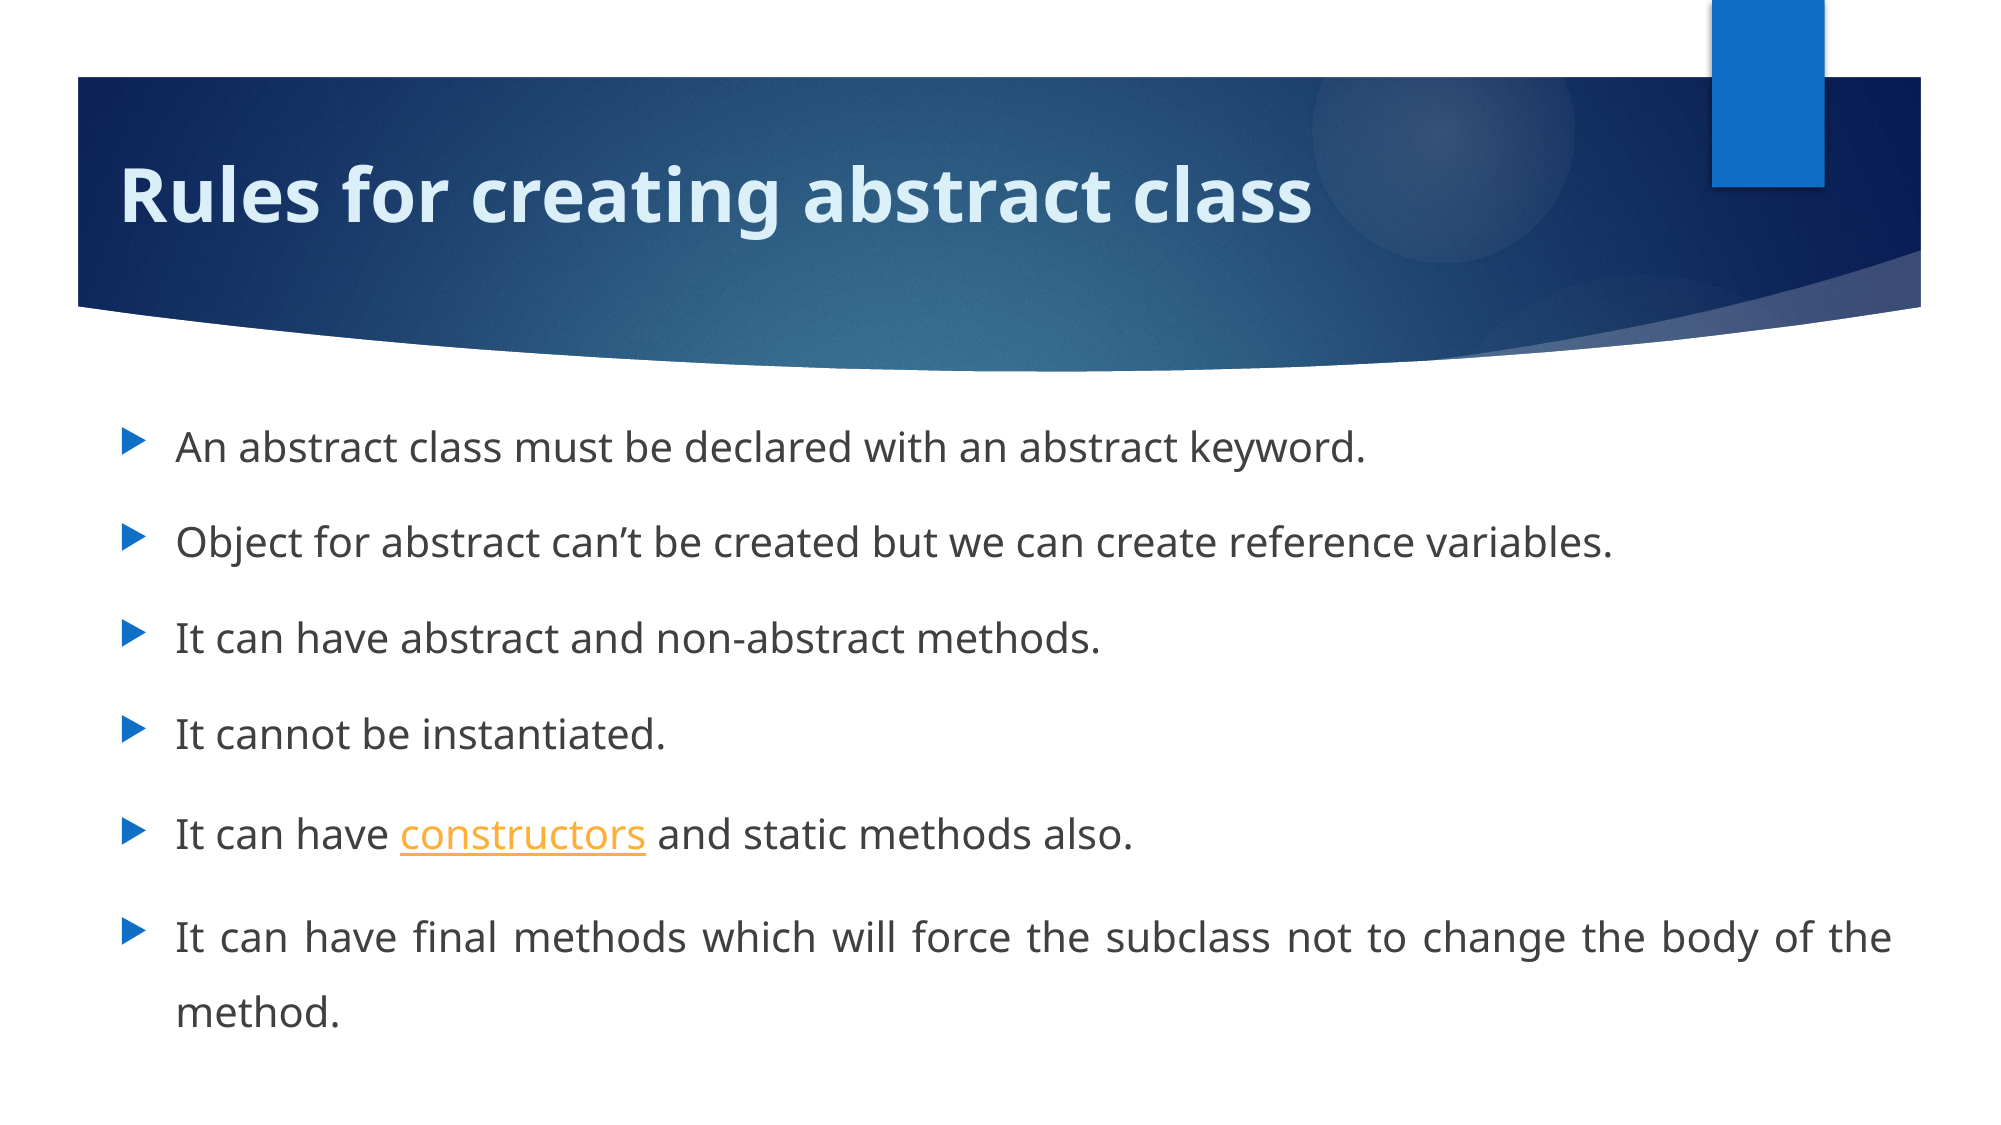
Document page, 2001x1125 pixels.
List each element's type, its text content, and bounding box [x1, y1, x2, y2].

list An abstract class must be declared with an abstract keyword. Object for abstract can’t be created but we can create reference variables. It can have abstract and non-abstract methods. It cannot be instantiated. It can have constructors and static methods also. It can have final methods which will force the subclass not to change the body of the method. [104, 387, 1909, 1080]
title Rules for creating abstract class [104, 134, 1542, 251]
